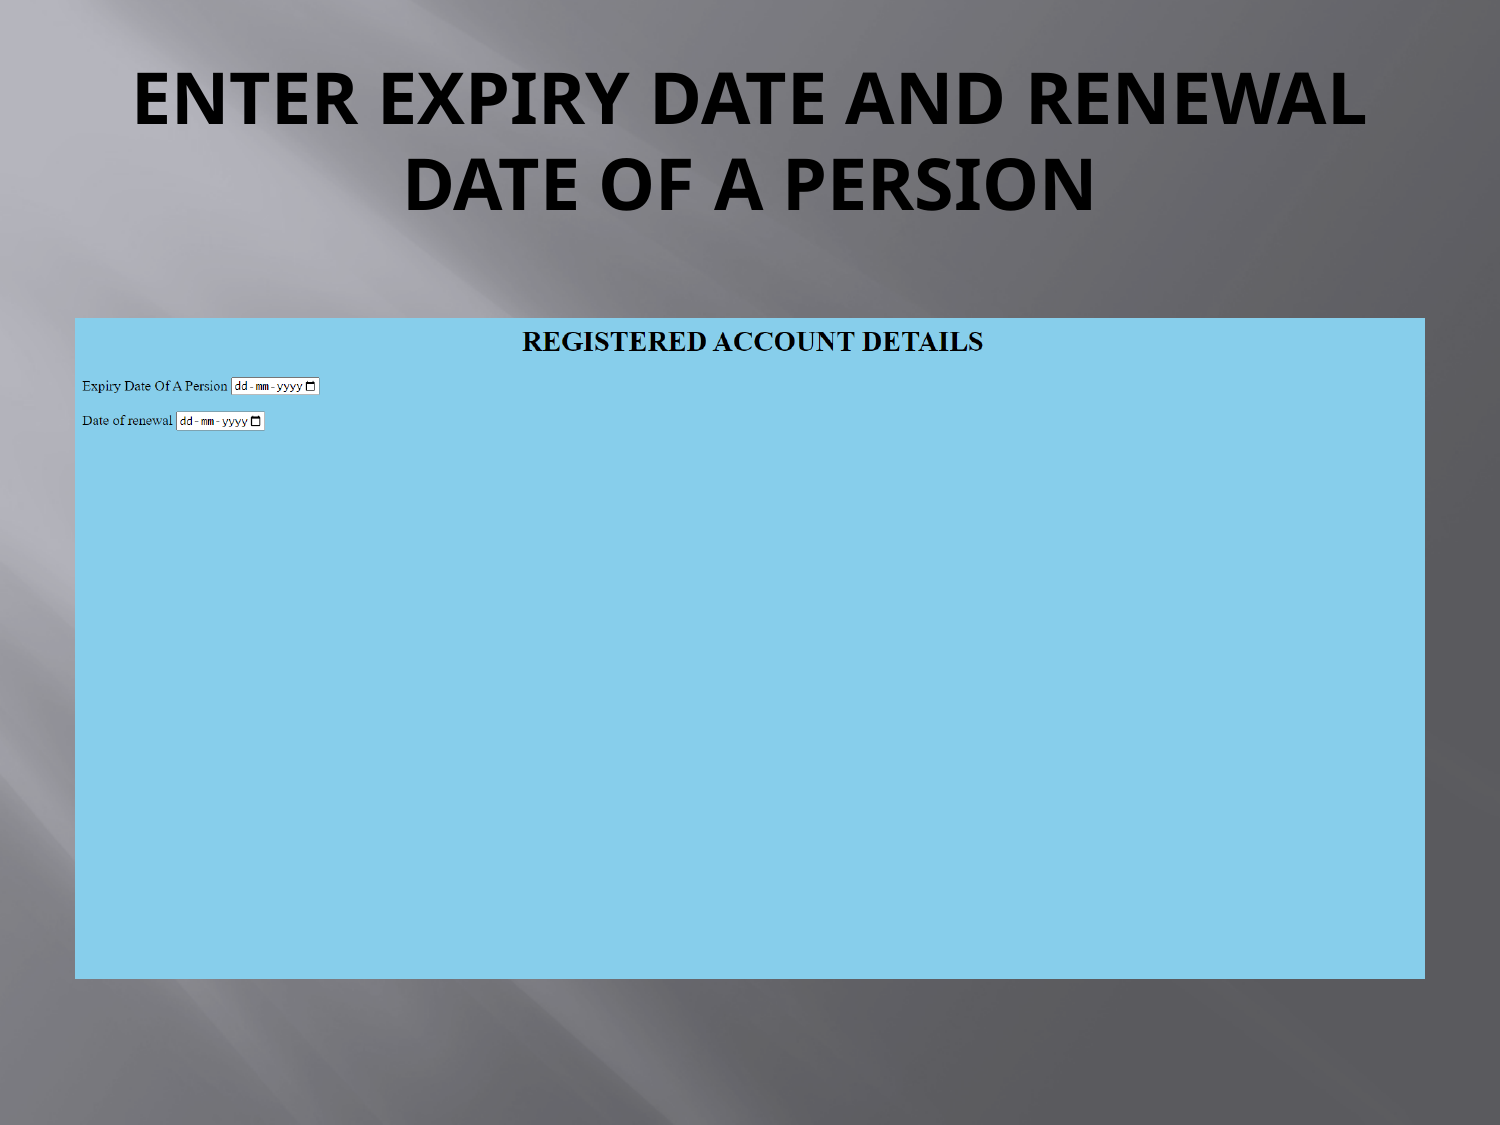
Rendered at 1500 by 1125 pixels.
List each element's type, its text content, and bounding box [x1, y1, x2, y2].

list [74, 318, 1426, 980]
title ENTER EXPIRY DATE AND RENEWAL DATE OF A PERSION [75, 45, 1425, 233]
